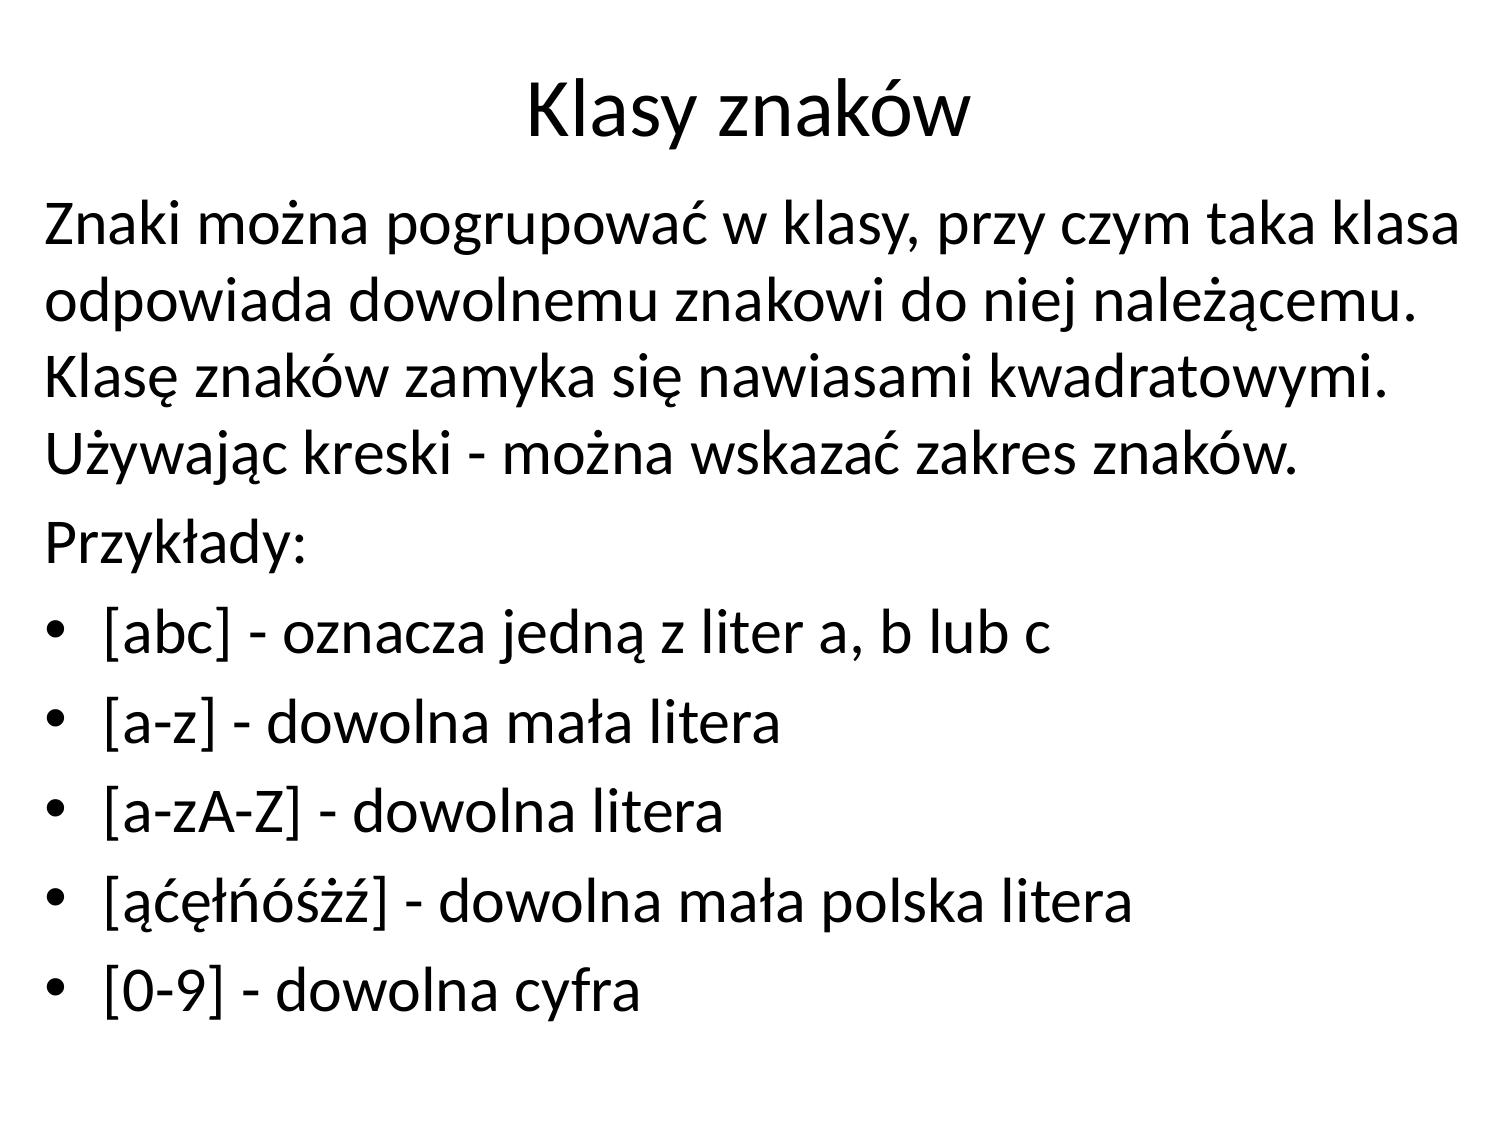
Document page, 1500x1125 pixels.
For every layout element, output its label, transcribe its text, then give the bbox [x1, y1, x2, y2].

list Znaki można pogrupować w klasy, przy czym taka klasa odpowiada dowolnemu zna­kowi do niej należącemu. Klasę znaków zamyka się nawiasami kwadratowymi. Używa­jąc kreski - można wskazać zakres znaków. Przykłady: [abc] - oznacza jedną z liter a, b lub c [a-z] - dowolna mała litera [a-zA-Z] - dowolna litera [ąćęłńóśżź] - dowolna mała polska litera [0-9] - dowolna cyfra [29, 172, 1483, 1059]
title Klasy znaków [75, 45, 1425, 161]
